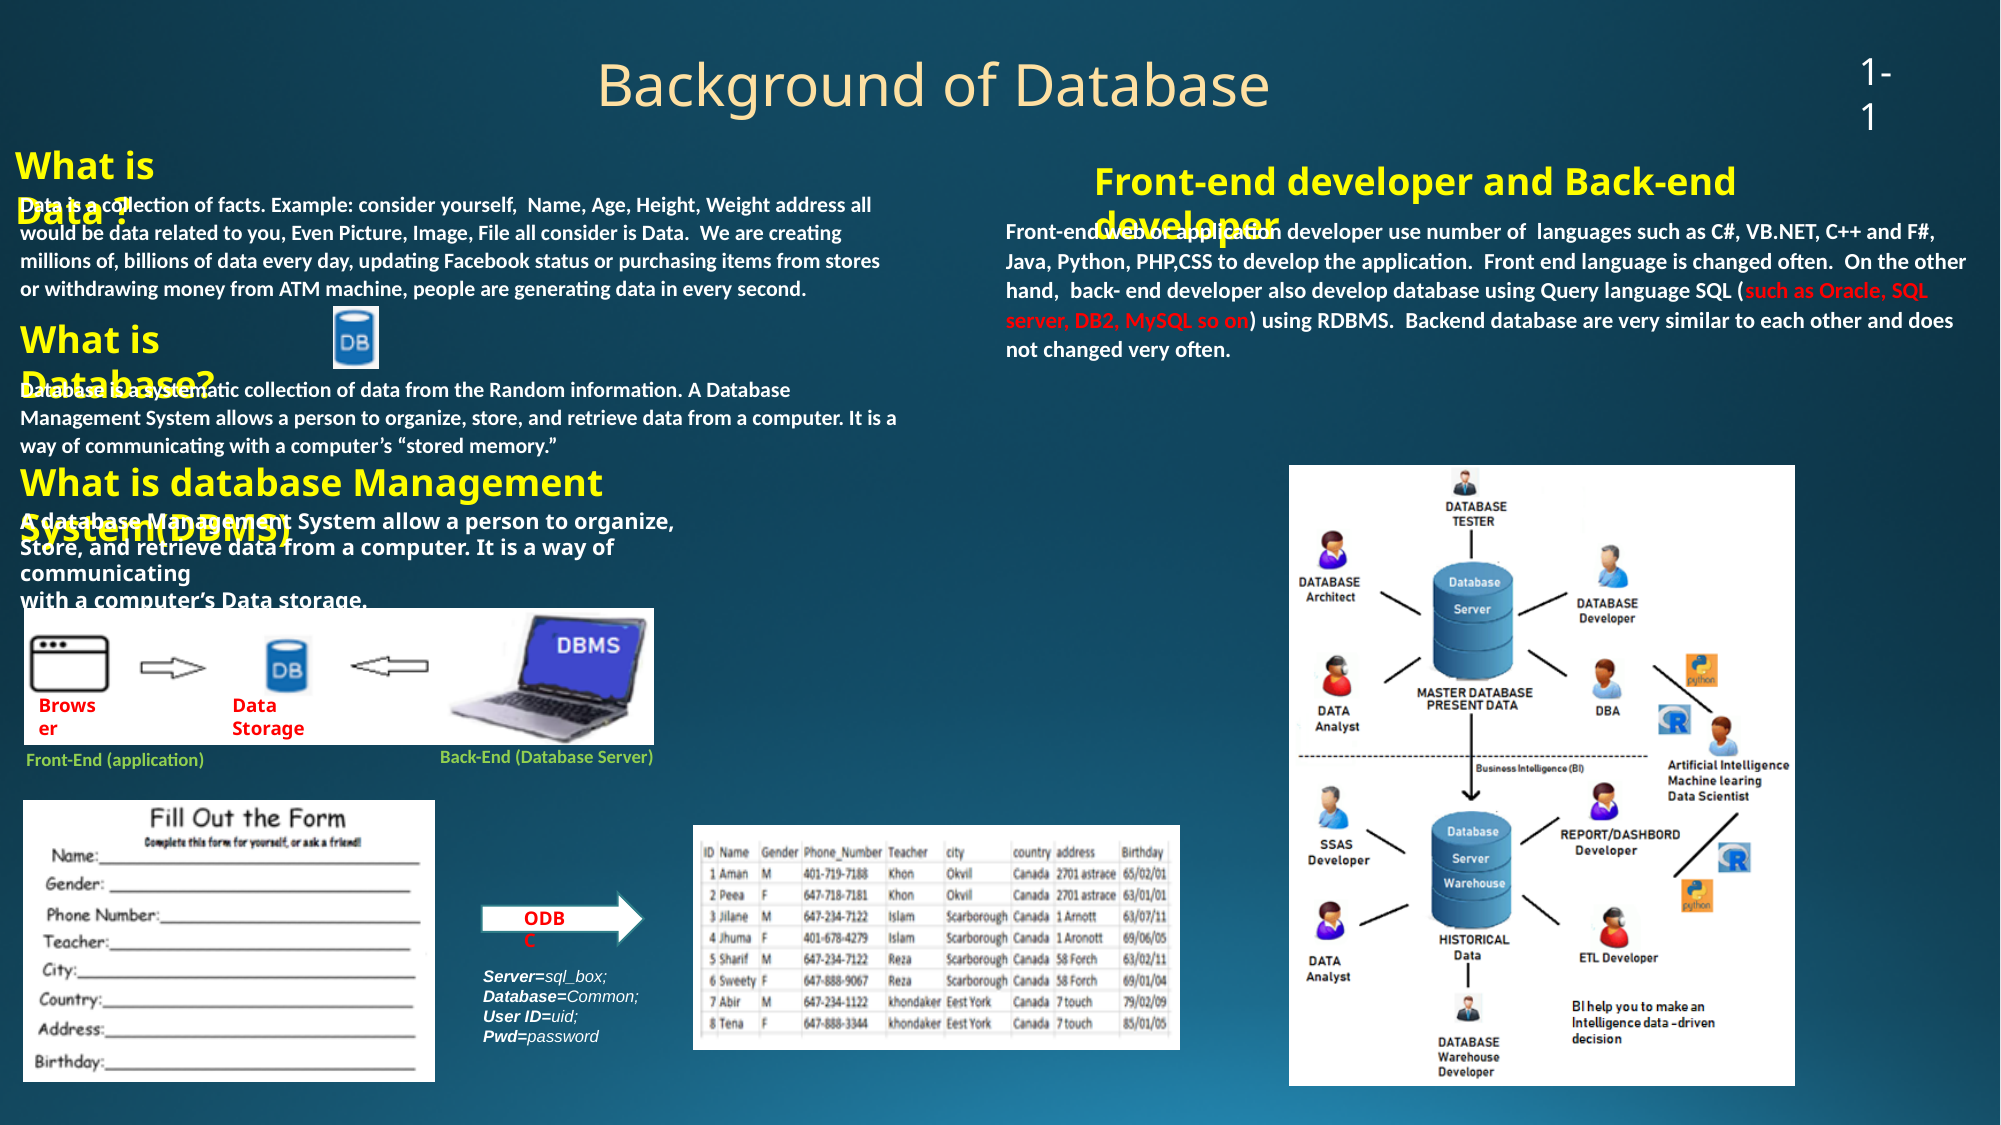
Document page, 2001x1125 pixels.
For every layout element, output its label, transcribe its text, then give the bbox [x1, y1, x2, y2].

text_box [5, 661, 708, 788]
text_box [481, 905, 508, 932]
text_box Front-end developer and Back-end developer [1078, 150, 1844, 207]
text_box ODBC [508, 899, 590, 960]
text_box [590, 892, 644, 946]
text_box Background of Database [581, 40, 1494, 127]
text_box Database is a systematic collection of data from the Random information. A Database Management System allows a person to organize, store, and retrieve data from a computer. It is a way of communicating with a computer’s “stored memory.” [5, 365, 918, 467]
text_box Data is a collection of facts. Example: consider yourself, Name, Age, Height, Weight address all would be data related to you, Even Picture, Image, File all consider is Data. We are creating millions of, billions of data every day, updating Facebook status or purchasing items from stores or withdrawing money from ATM machine, people are generating data in every second. [5, 181, 918, 310]
text_box 1-1 [1843, 40, 1921, 146]
text_box Server=sql_box; Database=Common; User ID=uid; Pwd=password [468, 958, 660, 1055]
picture [0, 0, 2001, 1125]
text_box Front-End (application) [11, 739, 224, 778]
text_box What is database Management System(DBMS) [5, 451, 800, 557]
text_box Back-End (Database Server) [425, 737, 673, 776]
text_box What is Database? [5, 308, 329, 365]
text_box Front-end web or application developer use number of languages such as C#, VB.NET, C++ and F#, Java, Python, PHP,CSS to develop the application. Front end language is changed often. On the other hand, back- end developer also develop database using Query language SQL (such as Oracle, SQL server, DB2, MySQL so on) using RDBMS. Backend database are very similar to each other and does not changed very often. [990, 207, 2000, 372]
text_box A database Management System allow a person to organize, Store, and retrieve data from a computer. It is a way of communicating with a computer’s Data storage. [5, 500, 708, 620]
text_box What is Data ? [0, 134, 266, 240]
